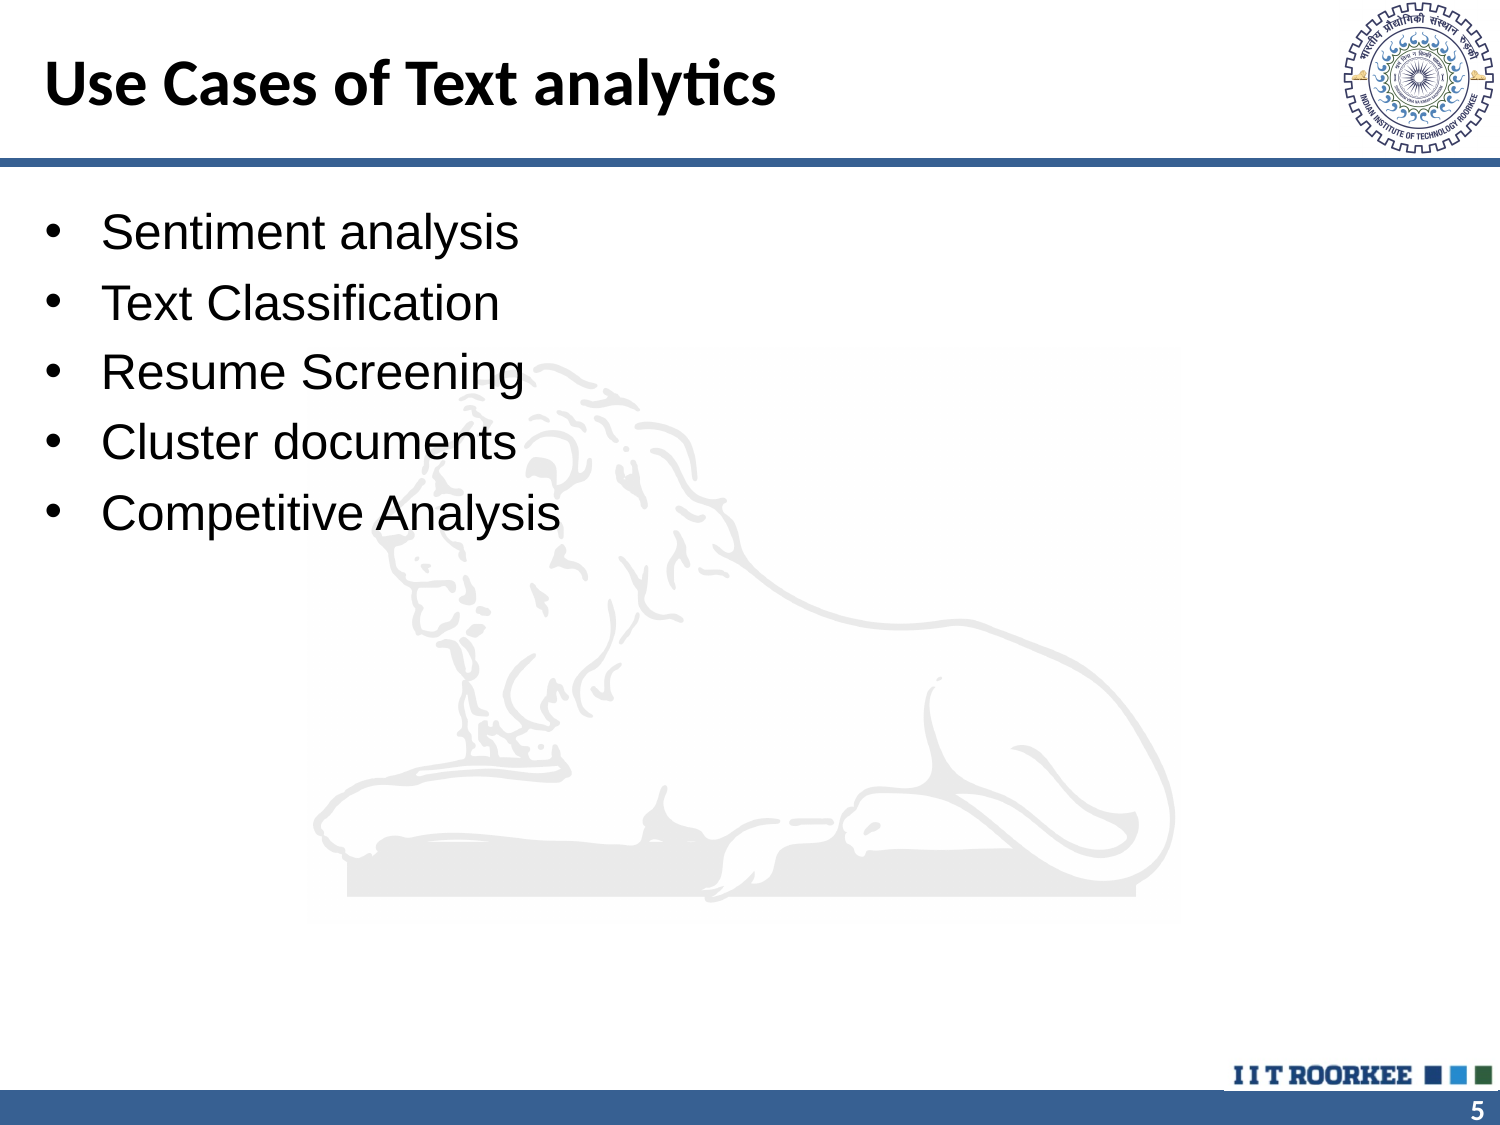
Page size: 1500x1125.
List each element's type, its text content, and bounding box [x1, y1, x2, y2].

title Use Cases of Text analytics [29, 33, 1185, 125]
picture [1224, 1057, 1498, 1091]
list Sentiment analysis Text Classification Resume Screening Cluster documents Competitive Analysis [29, 192, 1468, 1050]
picture [1339, 0, 1500, 158]
